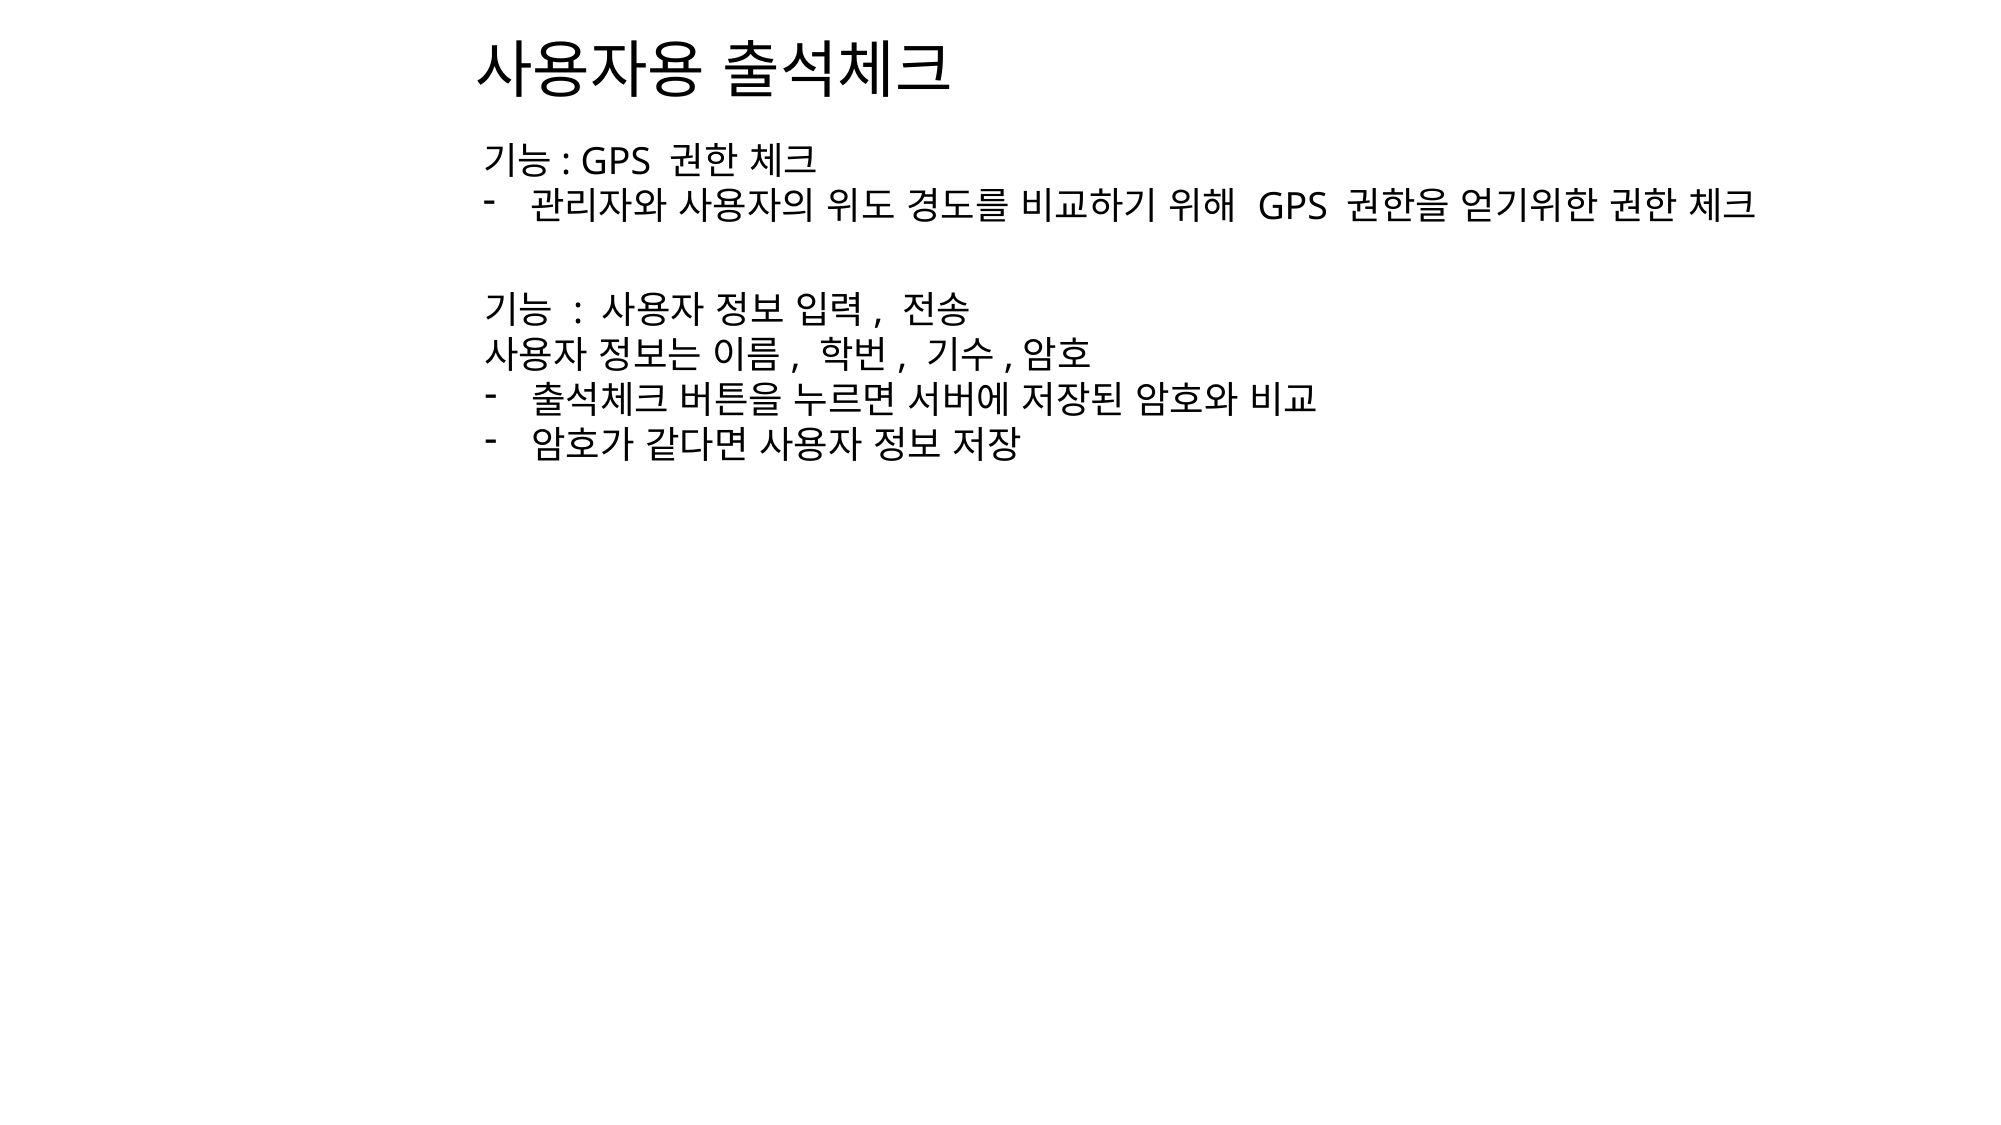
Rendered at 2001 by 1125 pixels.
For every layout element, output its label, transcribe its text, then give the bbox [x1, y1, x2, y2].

text_box 사용자용 출석체크 [460, 22, 1226, 113]
text_box 기능: GPS 권한 체크 관리자와 사용자의 위도 경도를 비교하기 위해 GPS 권한을 얻기위한 권한 체크 [468, 130, 1900, 235]
text_box 기능 : 사용자 정보 입력, 전송 사용자 정보는 이름, 학번, 기수,암호 출석체크 버튼을 누르면 서버에 저장된 암호와 비교 암호가 같다면 사용자 정보 저장 [469, 278, 1921, 474]
